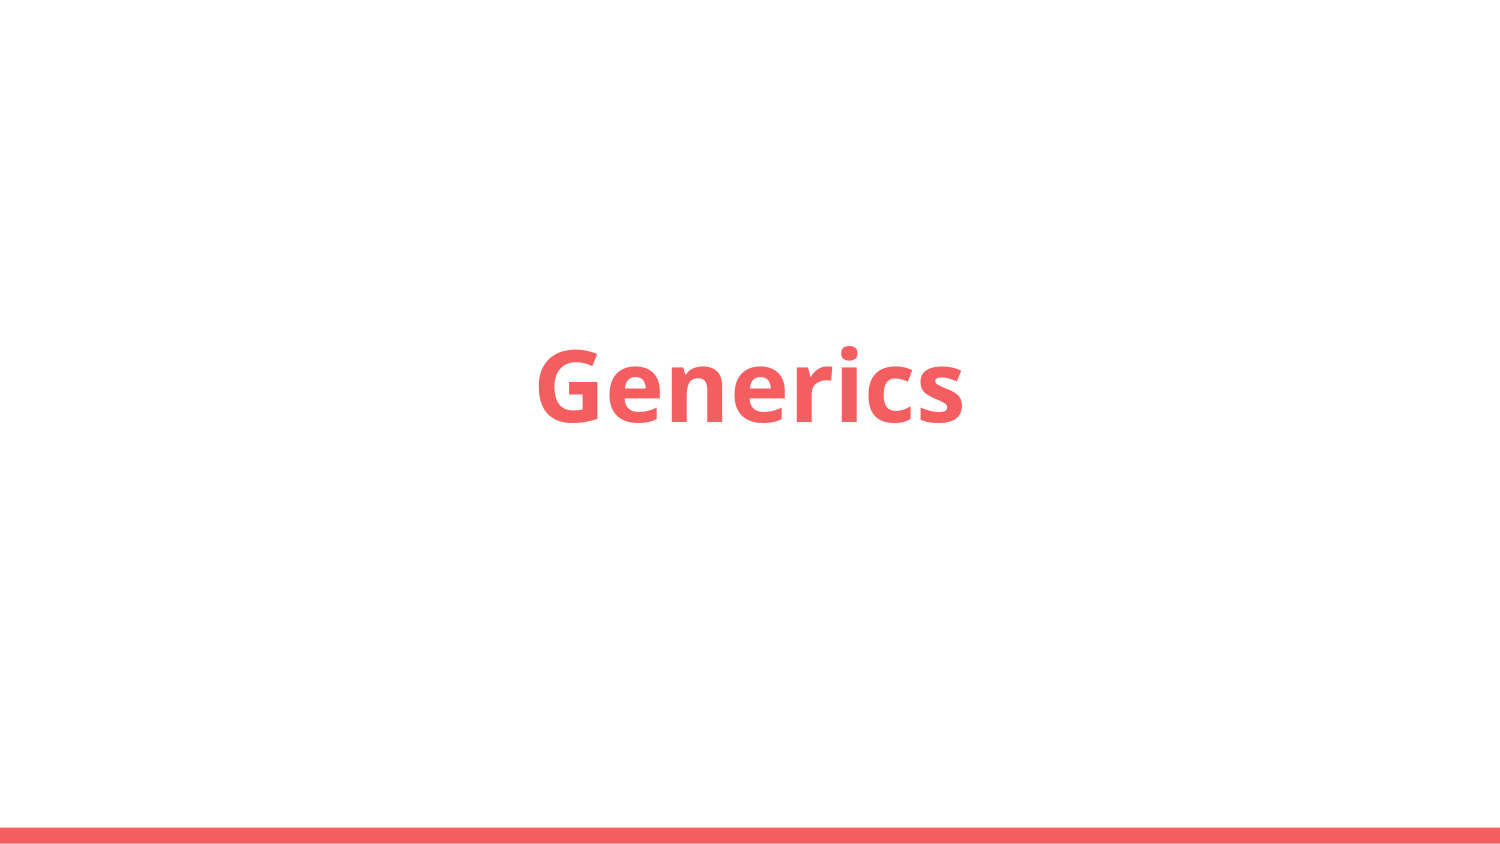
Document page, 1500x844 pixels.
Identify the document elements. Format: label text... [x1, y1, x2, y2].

title Generics [51, 202, 1449, 467]
